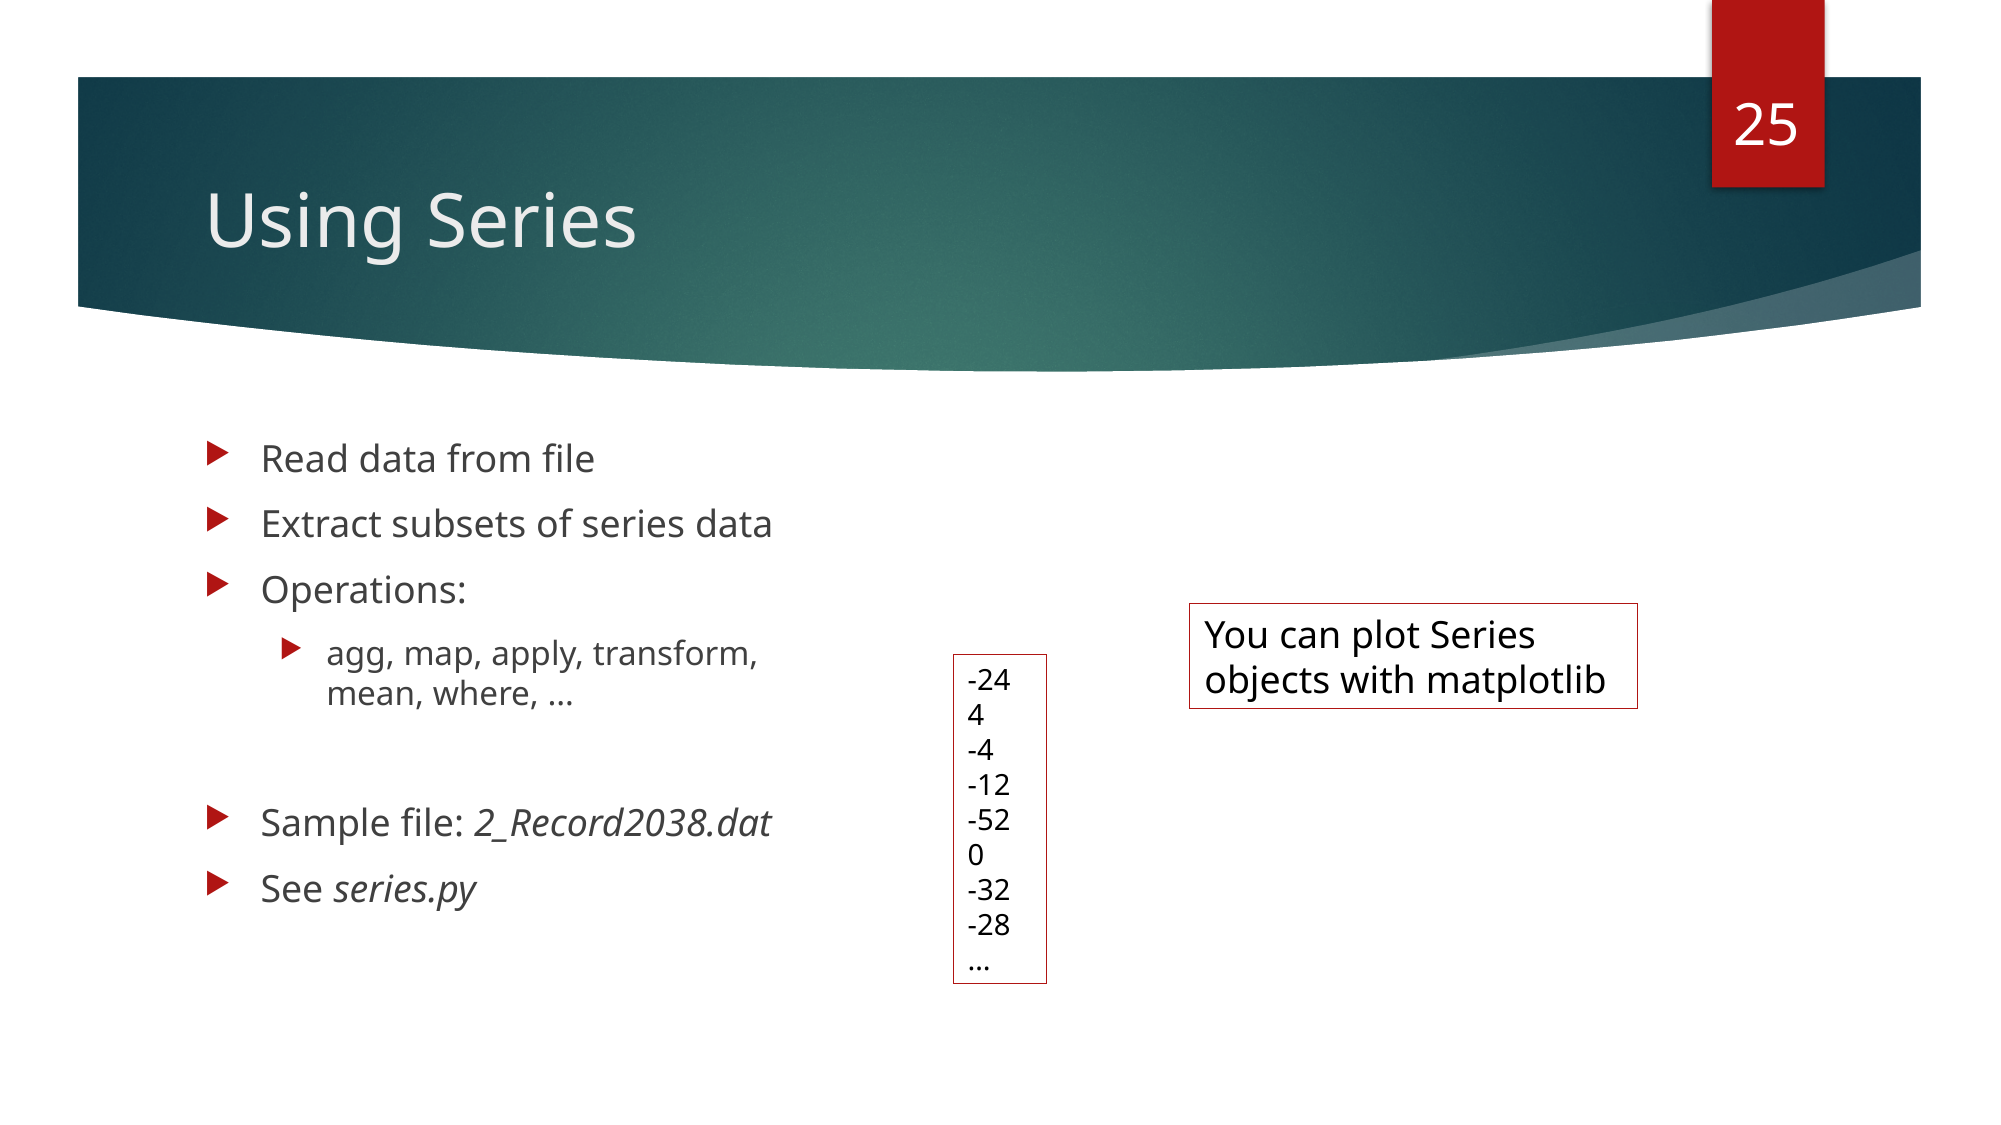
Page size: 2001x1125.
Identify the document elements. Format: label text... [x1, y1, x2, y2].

title Using Series [189, 159, 1638, 276]
list Read data from file Extract subsets of series data Operations: agg, map, apply, transform, mean, where, … Sample file: 2_Record2038.dat See series.py [189, 427, 1638, 988]
text_box -24 4 -4 -12 -52 0 -32 -28 … [953, 654, 1047, 984]
text_box You can plot Series objects with matplotlib [1189, 603, 1638, 709]
slide_number 25 [1698, 48, 1836, 175]
